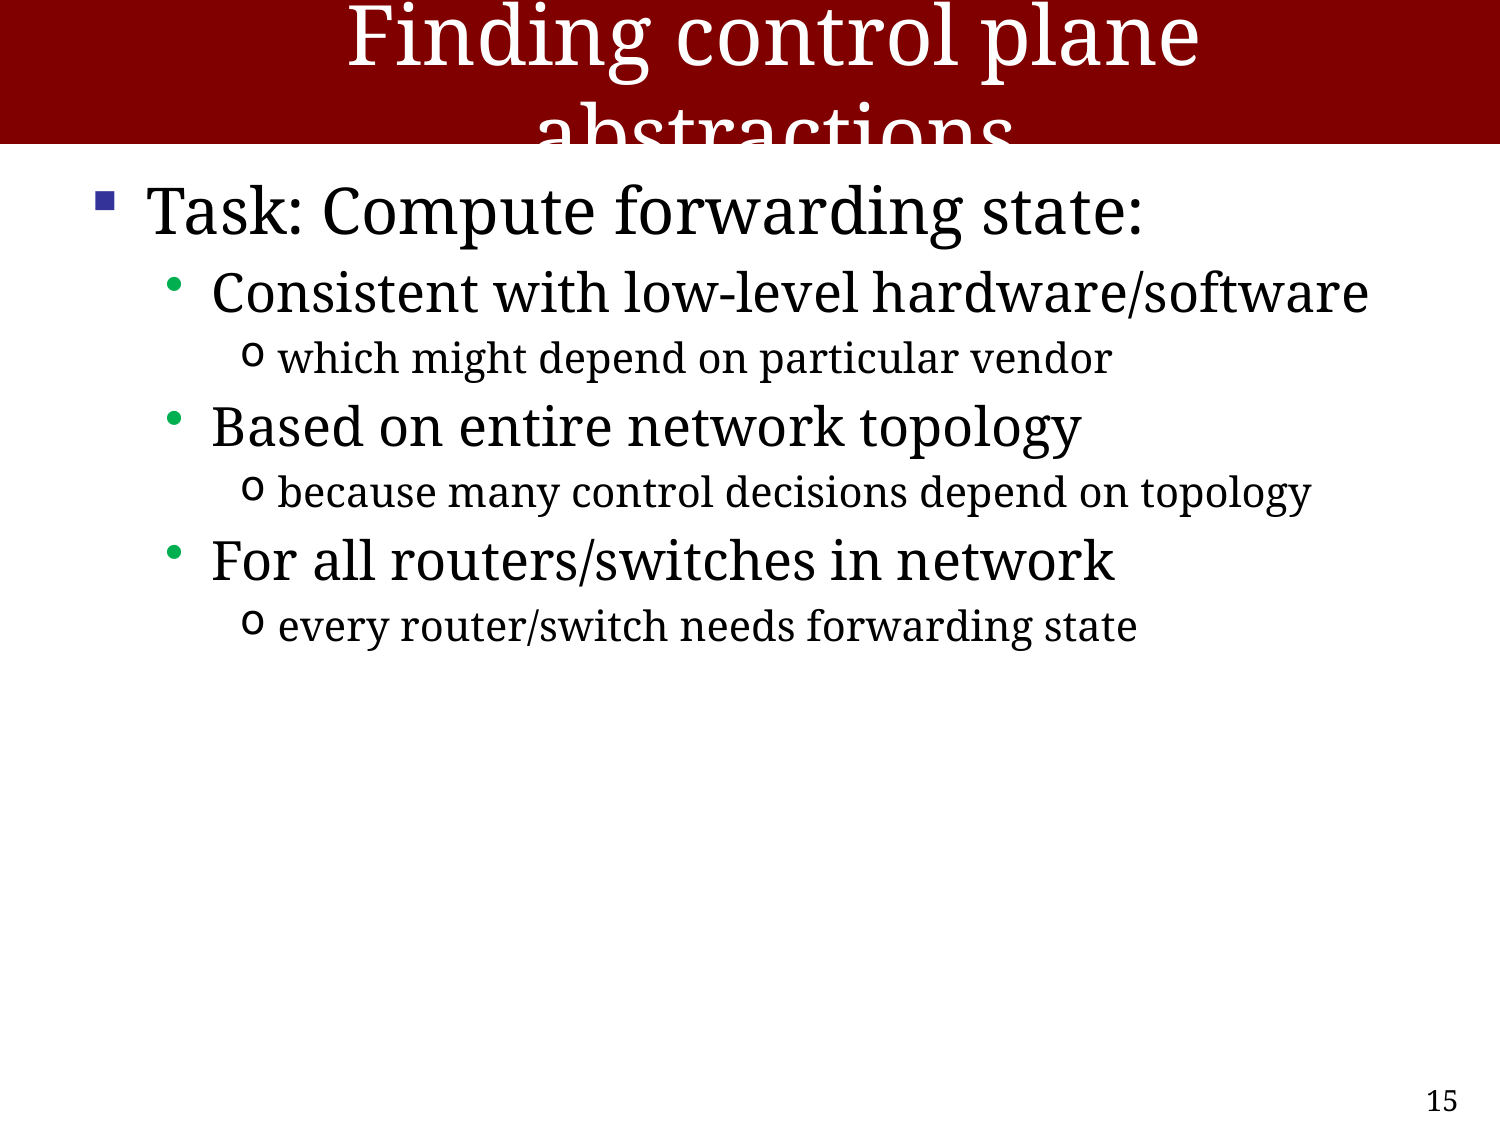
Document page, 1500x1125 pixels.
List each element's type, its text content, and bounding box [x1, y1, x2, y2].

list Task: Compute forwarding state: Consistent with low-level hardware/software which might depend on particular vendor Based on entire network topology because many control decisions depend on topology For all routers/switches in network every router/switch needs forwarding state [74, 162, 1426, 1038]
slide_number 15 [1143, 1074, 1474, 1121]
title Finding control plane abstractions [99, 6, 1451, 158]
